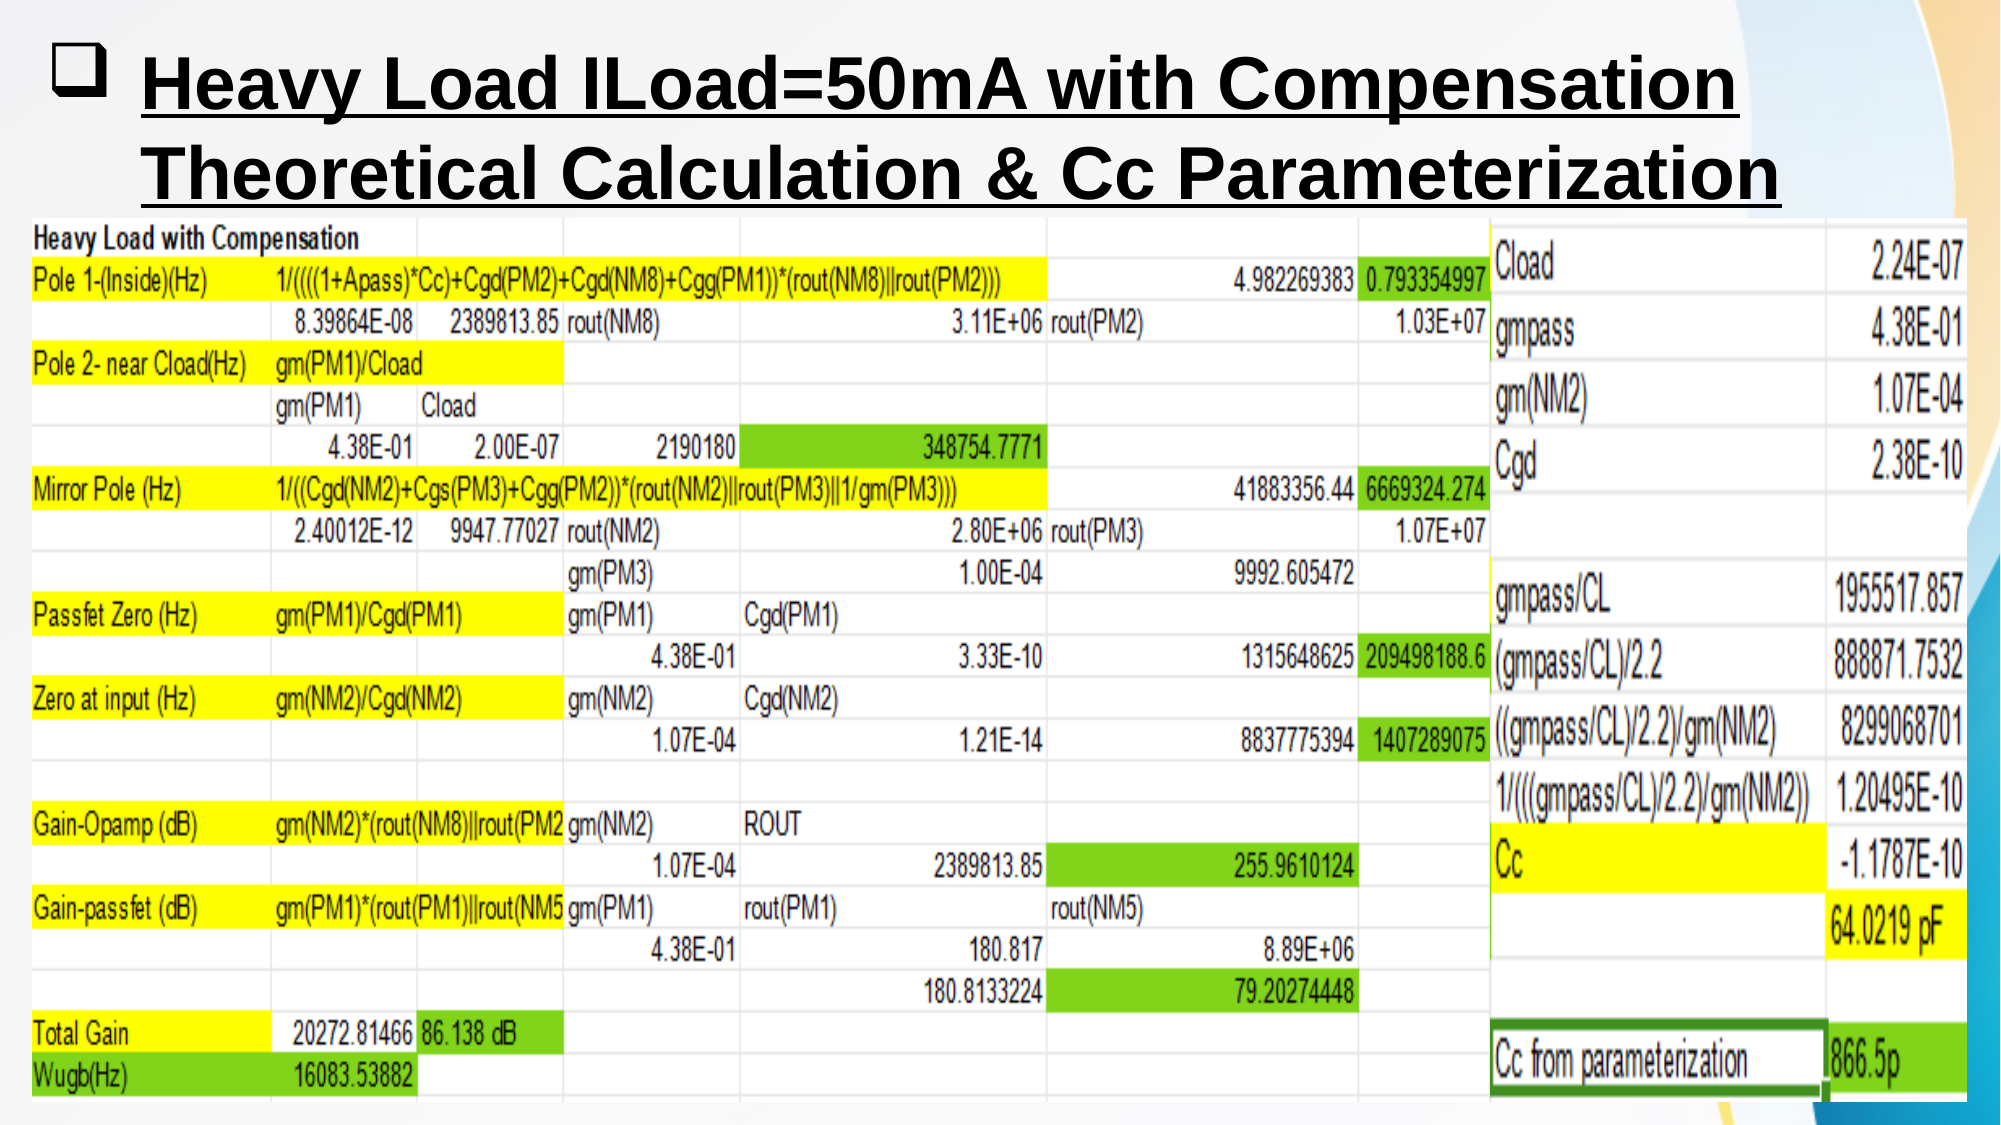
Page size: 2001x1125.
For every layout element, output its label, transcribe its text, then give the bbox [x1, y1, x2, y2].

picture [0, 0, 2001, 1125]
title Heavy Load ILoad=50mA with Compensation Theoretical Calculation & Cc Parameterization [31, 30, 1833, 218]
